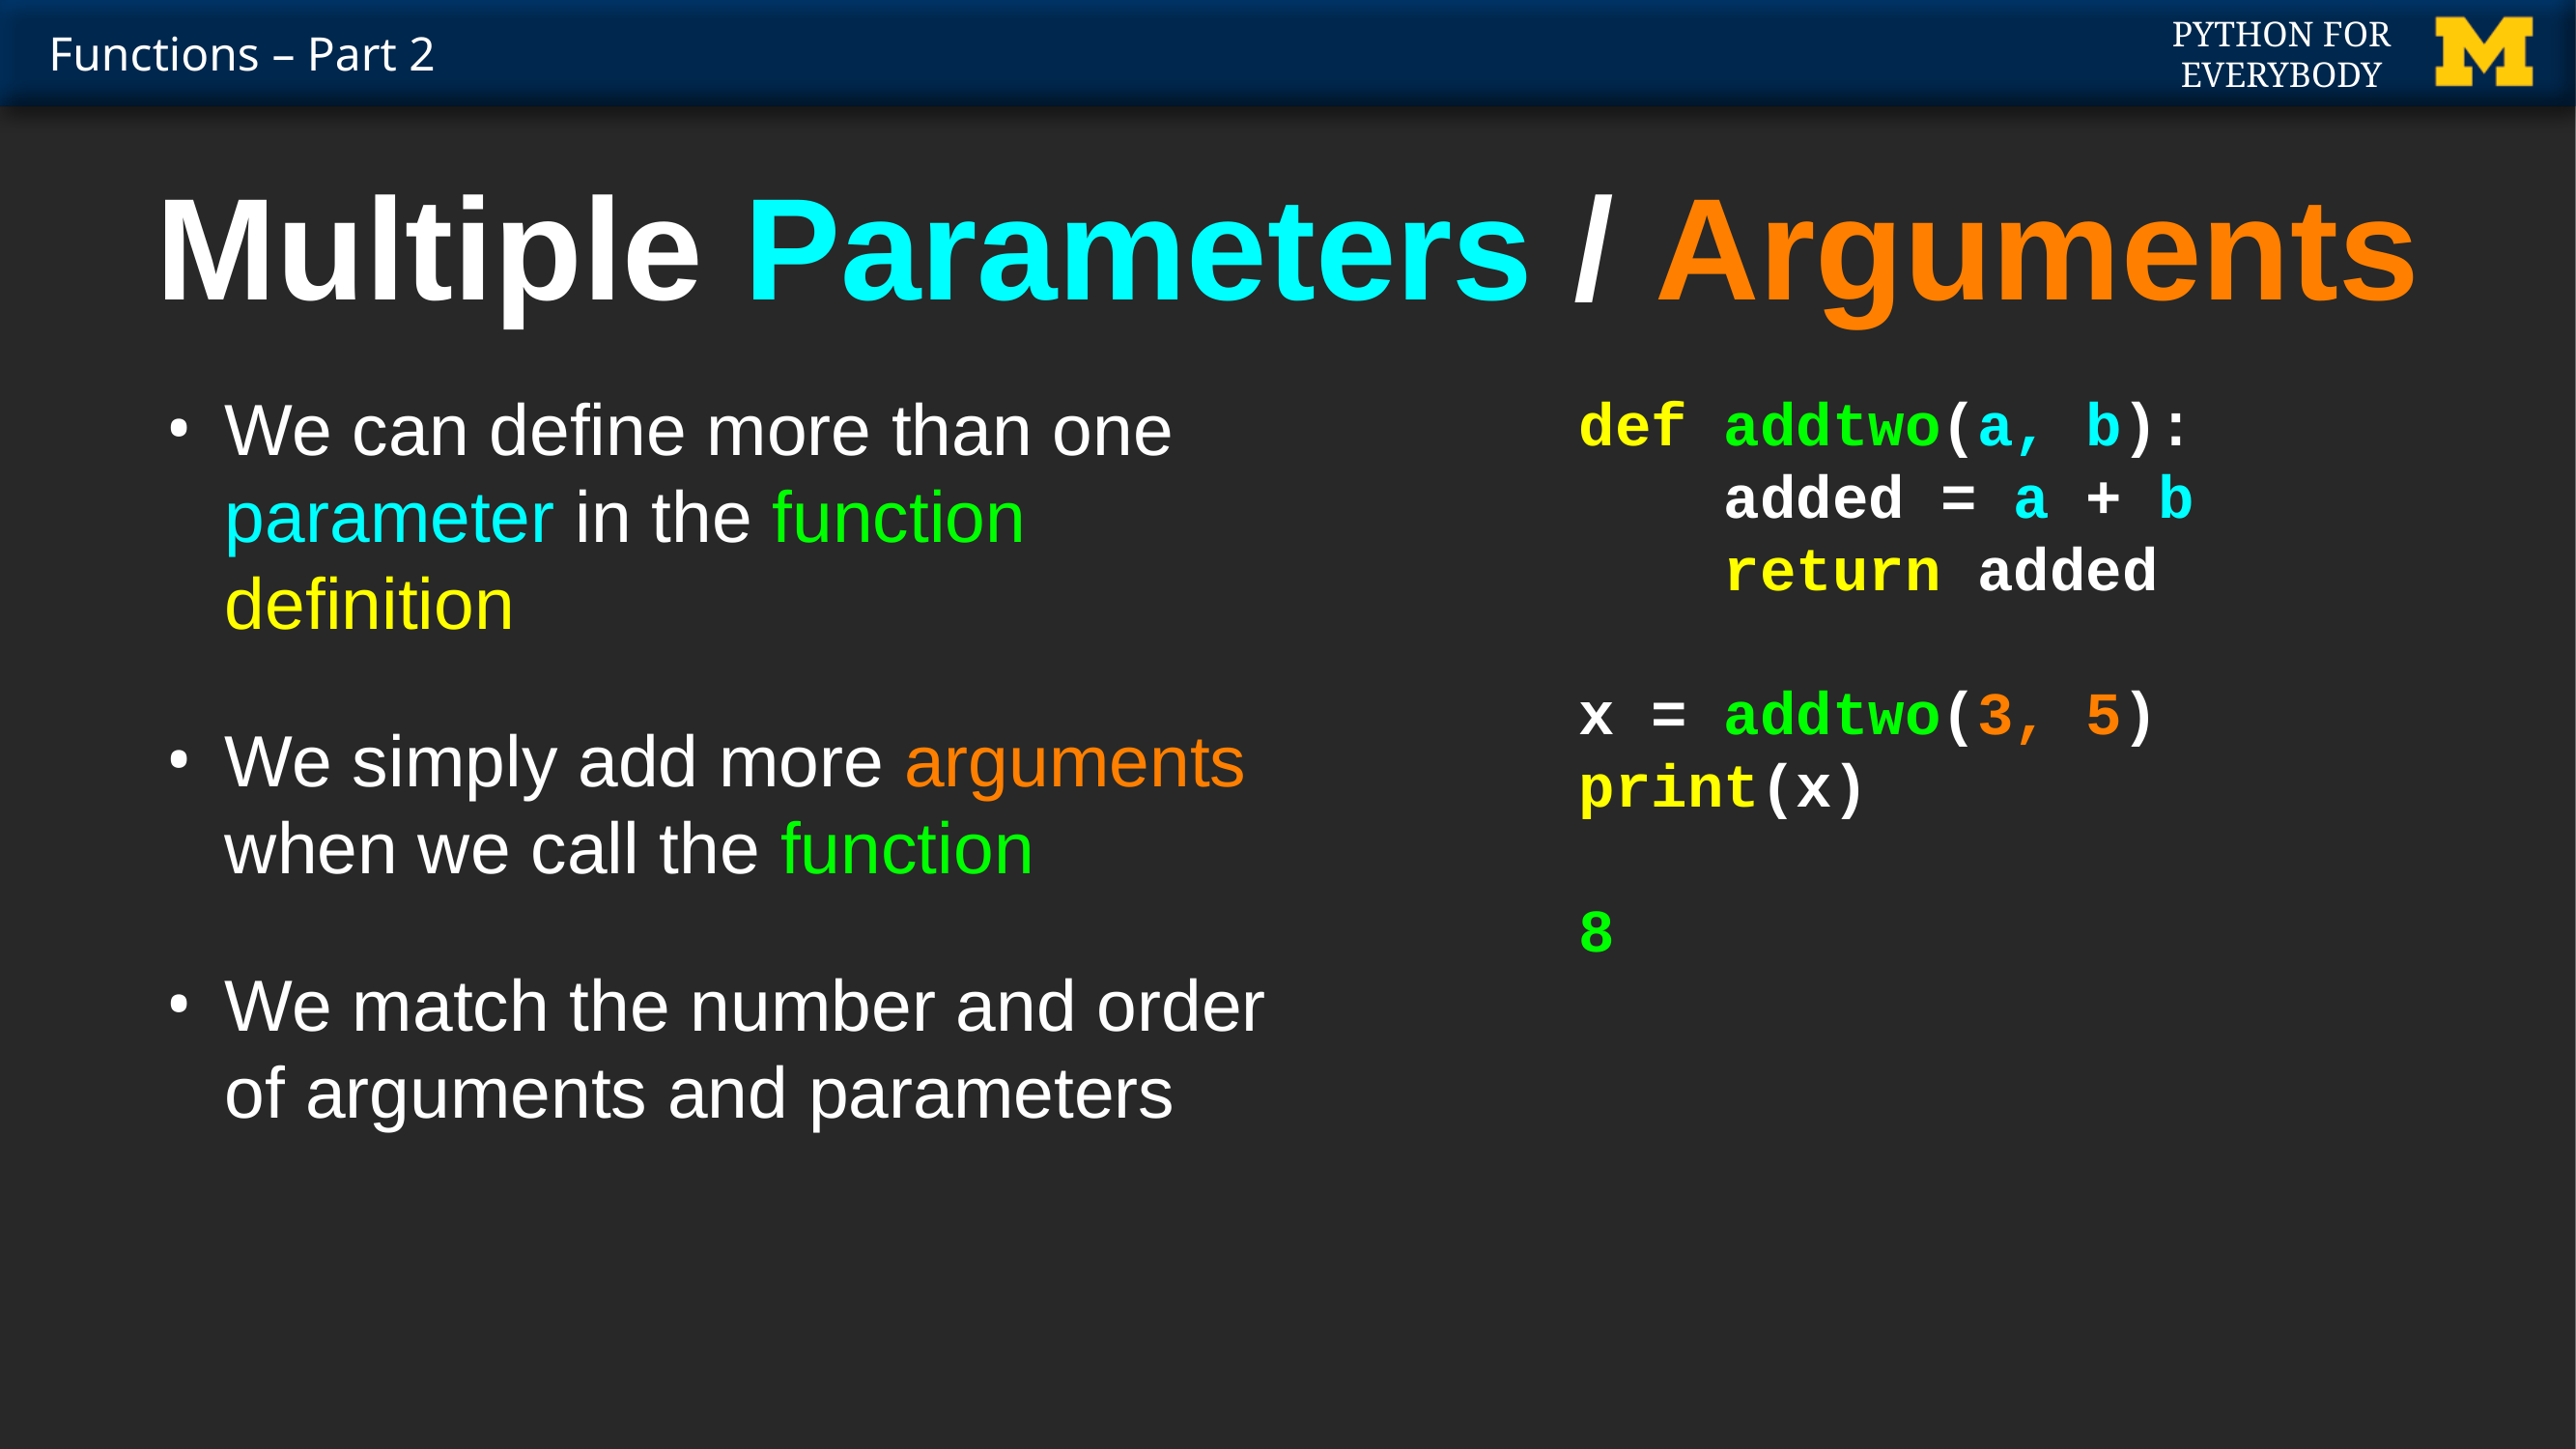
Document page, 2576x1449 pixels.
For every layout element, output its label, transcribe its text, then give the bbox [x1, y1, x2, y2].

title Multiple Parameters / Arguments [99, 143, 2476, 342]
list We can define more than one parameter in the function definition We simply add more arguments when we call the function We match the number and order of arguments and parameters [99, 341, 1303, 1175]
picture [0, 0, 2576, 1449]
text_box def addtwo(a, b): added = a + b return added x = addtwo(3, 5) print(x) 8 [1578, 362, 2448, 987]
